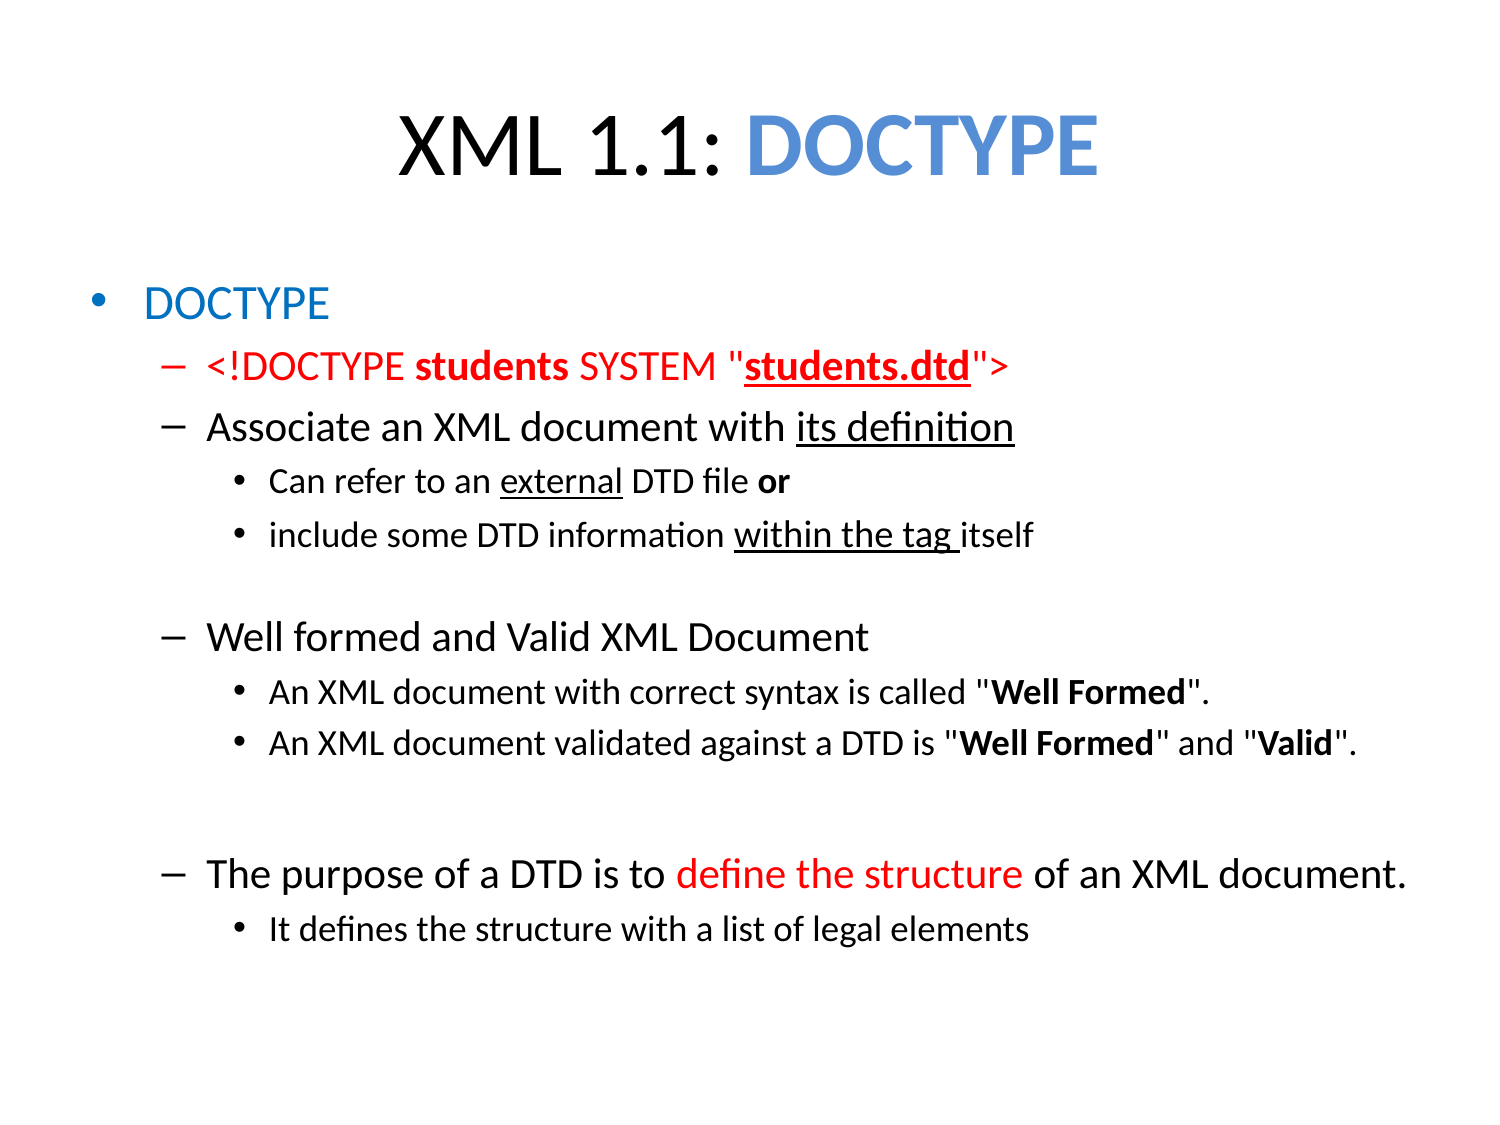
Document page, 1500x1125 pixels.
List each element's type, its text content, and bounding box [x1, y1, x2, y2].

list DOCTYPE <!DOCTYPE students SYSTEM "students.dtd"> Associate an XML document with its definition Can refer to an external DTD file or include some DTD information within the tag itself Well formed and Valid XML Document An XML document with correct syntax is called "Well Formed". An XML document validated against a DTD is "Well Formed" and "Valid". The purpose of a DTD is to define the structure of an XML document. It defines the structure with a list of legal elements [75, 262, 1425, 1005]
title XML 1.1: DOCTYPE [75, 45, 1425, 233]
